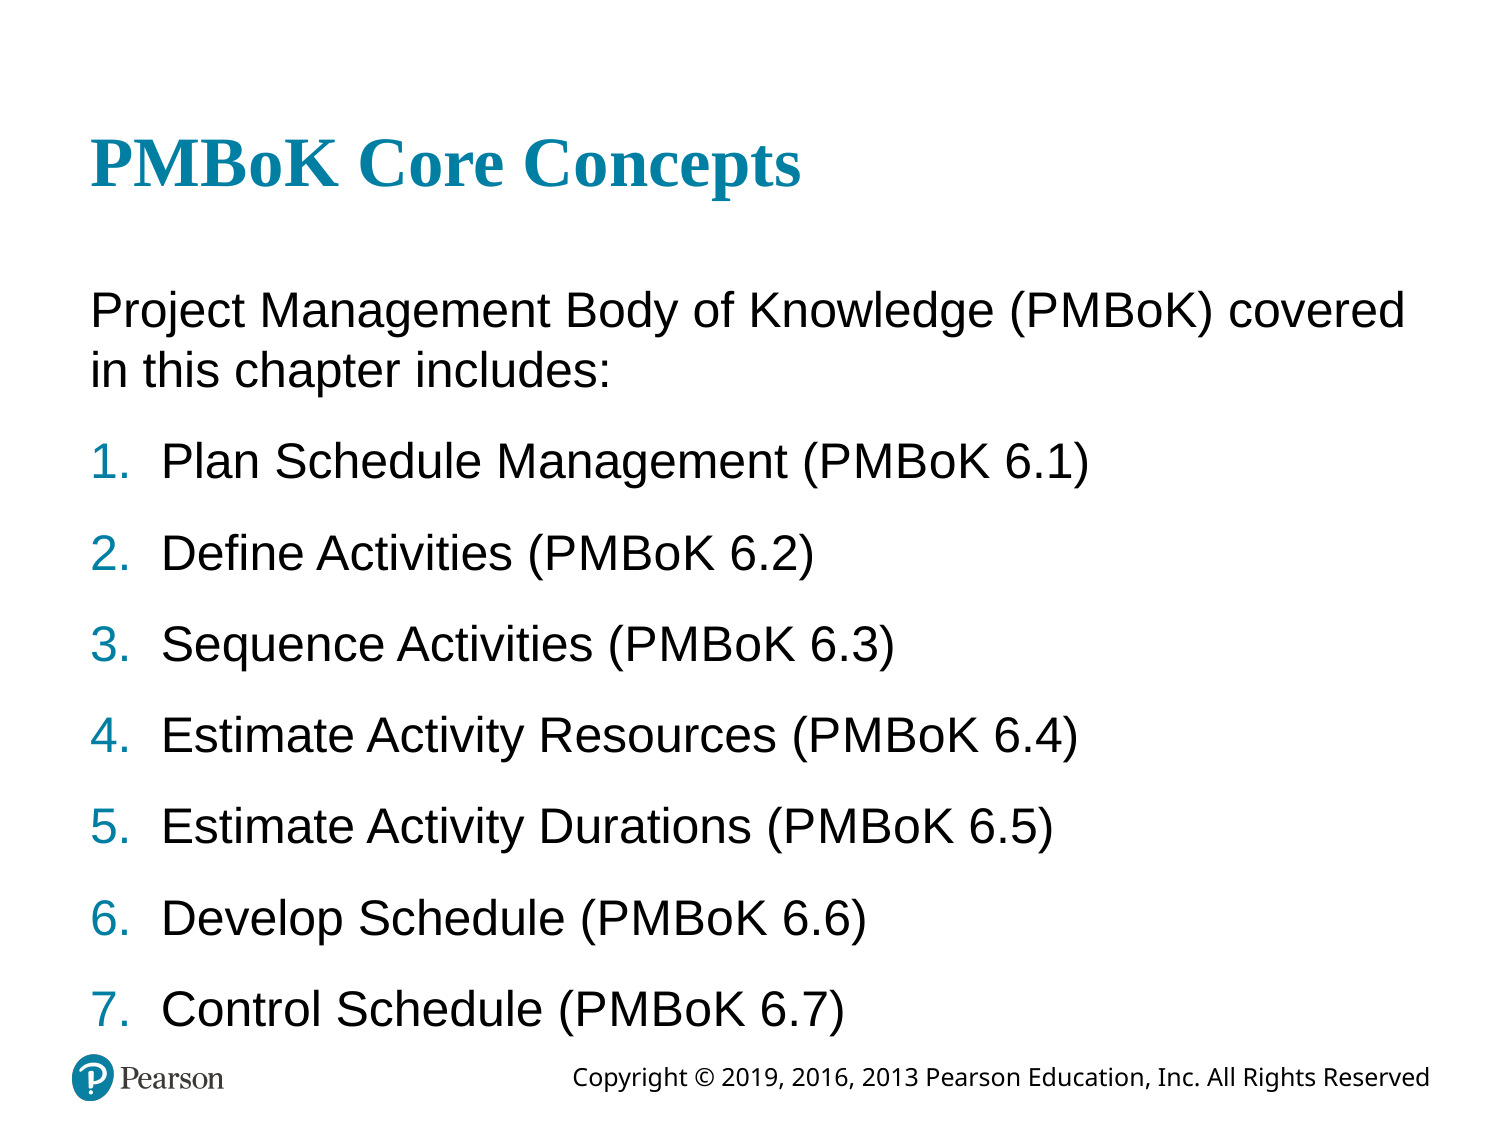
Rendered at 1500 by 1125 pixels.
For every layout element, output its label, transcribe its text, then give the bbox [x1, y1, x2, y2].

picture [72, 1087, 83, 1101]
picture [98, 1054, 224, 1101]
picture [80, 1063, 106, 1088]
picture [72, 1054, 88, 1070]
title P M B o K Core Concepts [75, 35, 1425, 216]
list Project Management Body of Knowledge (P M B o K) covered in this chapter includes: Plan Schedule Management (P M B o K 6.1) Define Activities (P M B o K 6.2) Sequence Activities (P M B o K 6.3) Estimate Activity Resources (P M B o K 6.4) Estimate Activity Durations (P M B o K 6.5) Develop Schedule (P M B o K 6.6) Control Schedule (P M B o K 6.7) [75, 262, 1425, 1044]
